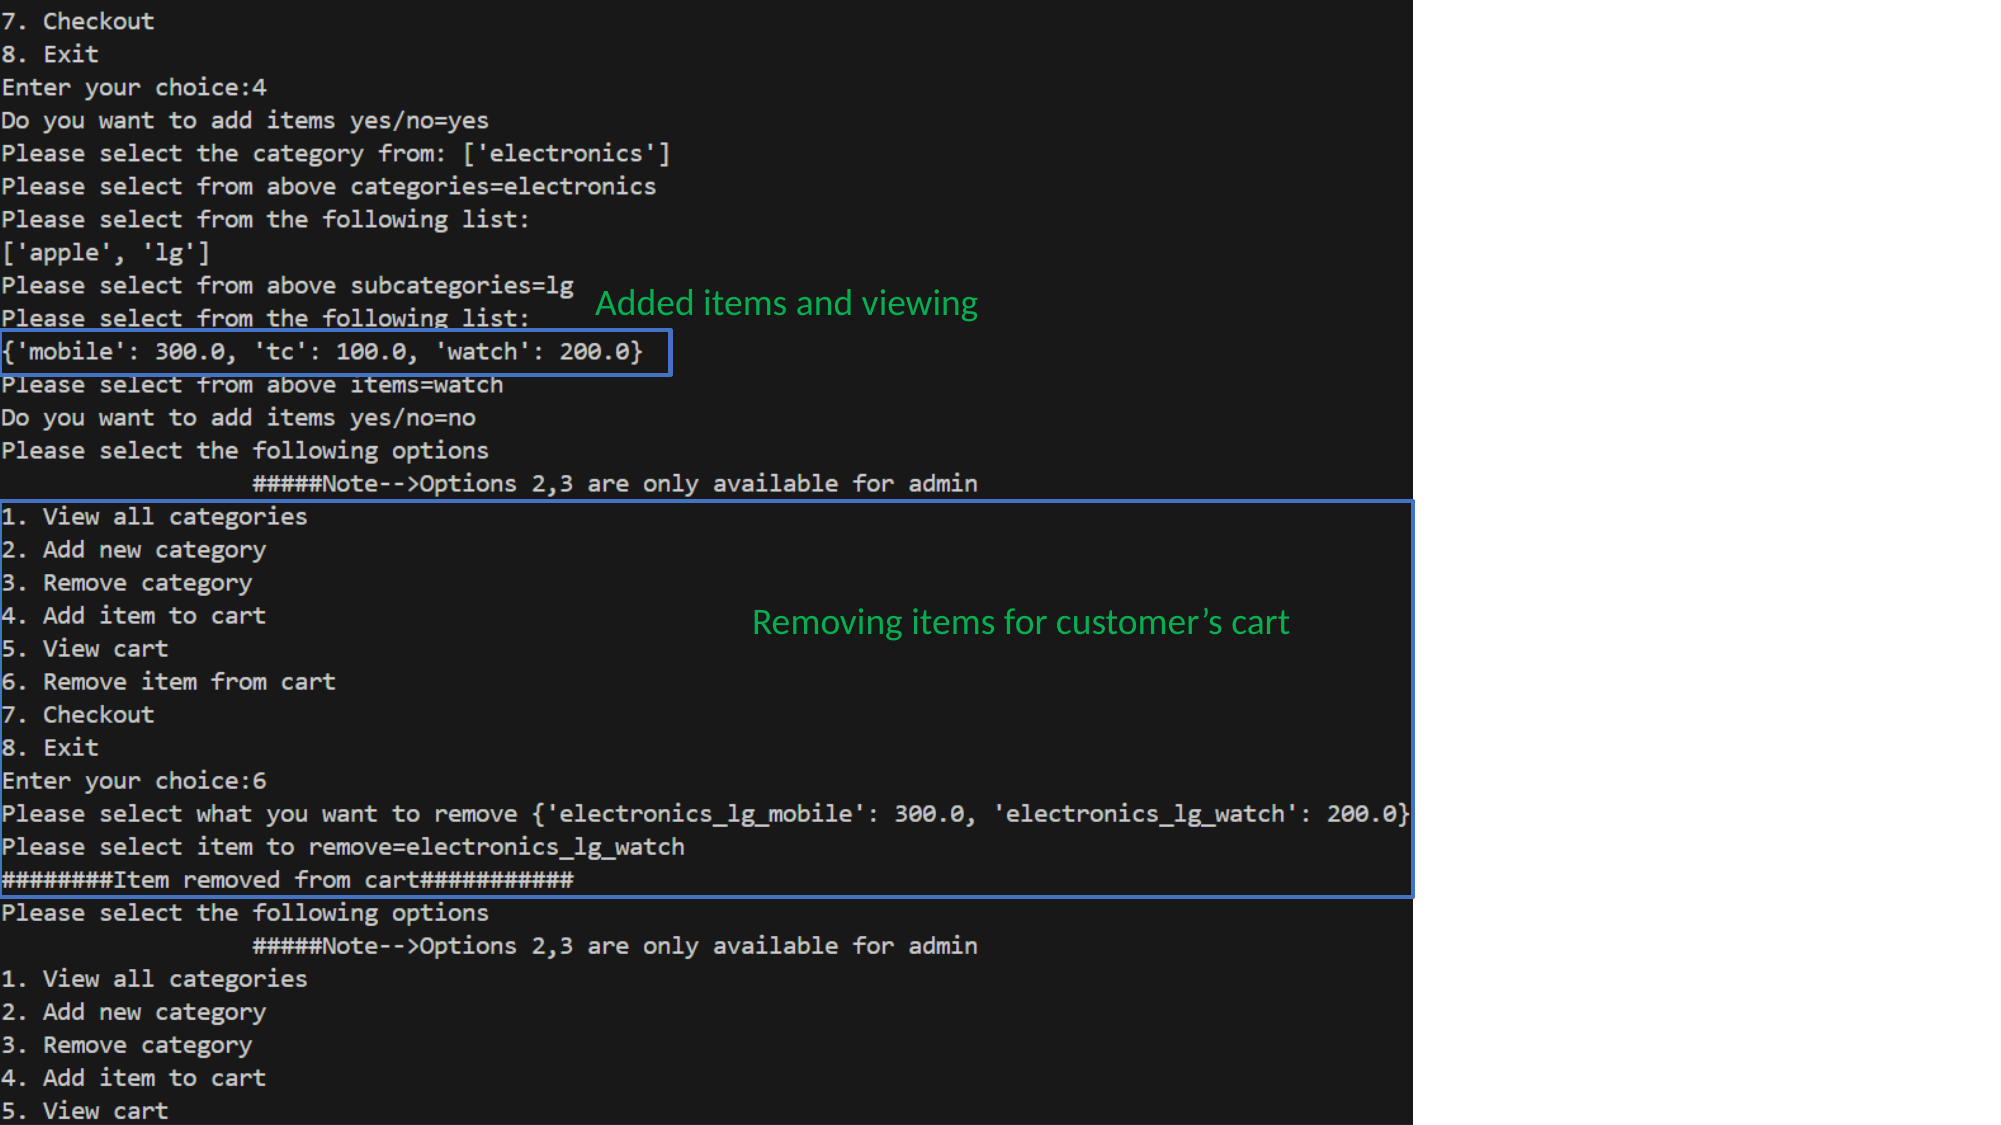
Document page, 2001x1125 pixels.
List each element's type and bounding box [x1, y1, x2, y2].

picture [0, 0, 1413, 1125]
